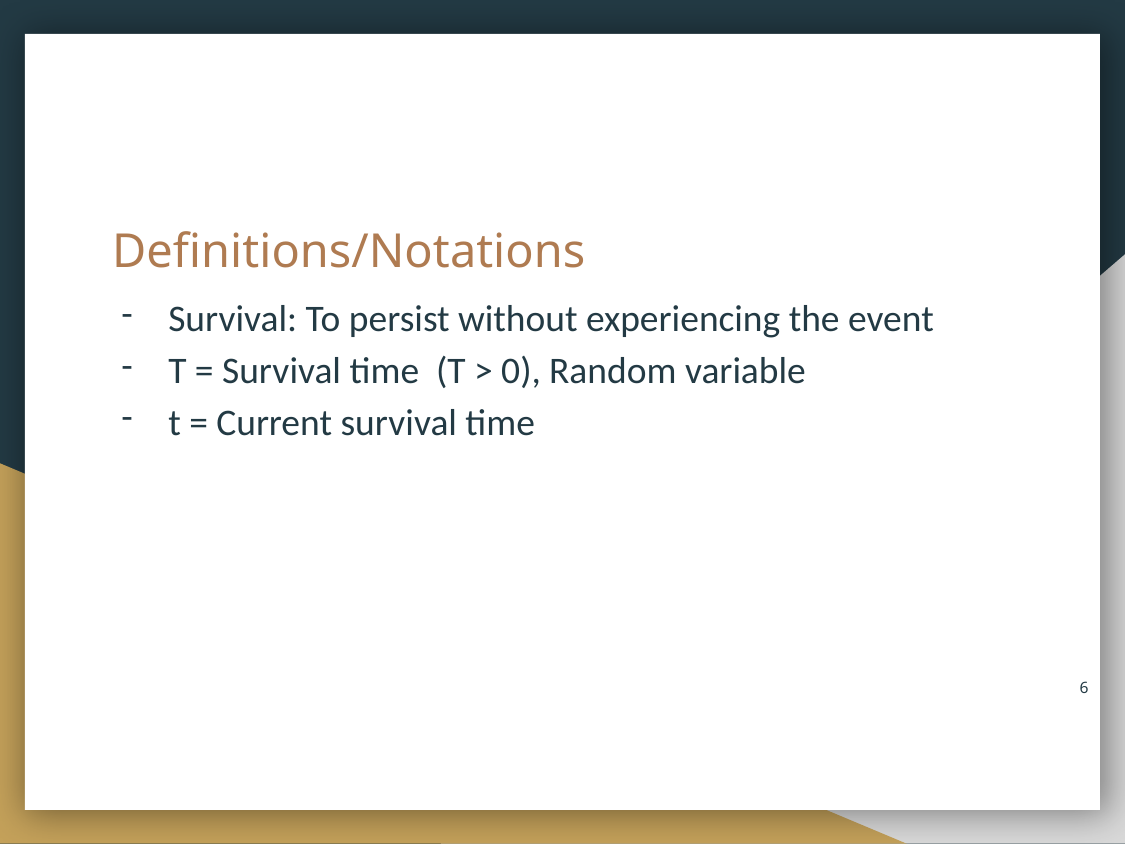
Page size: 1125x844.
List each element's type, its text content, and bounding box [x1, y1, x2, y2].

title Definitions/Notations [100, 209, 1025, 276]
slide_number 6 [1032, 664, 1100, 713]
list Survival: To persist without experiencing the event T = Survival time (T > 0), Random variable t = Current survival time [100, 276, 1025, 441]
